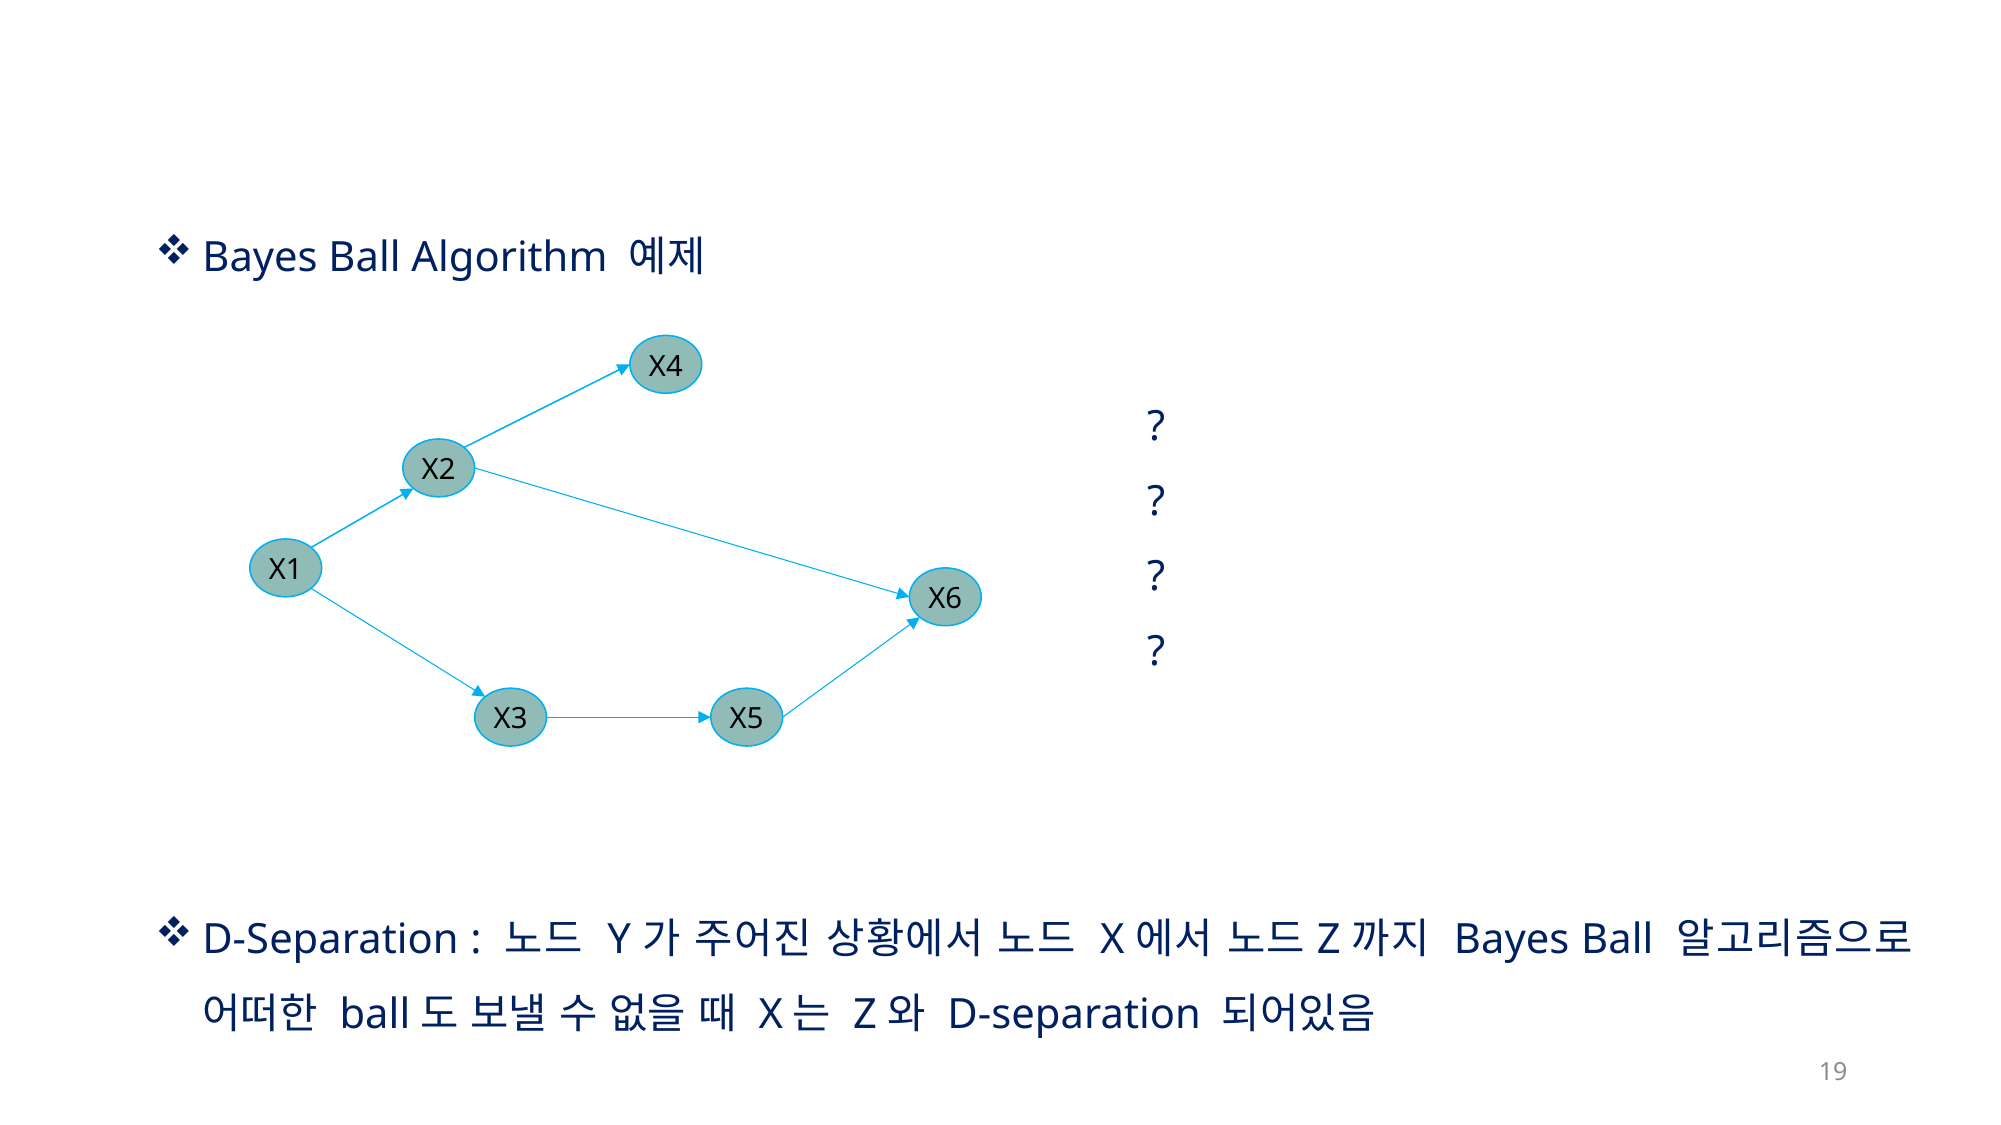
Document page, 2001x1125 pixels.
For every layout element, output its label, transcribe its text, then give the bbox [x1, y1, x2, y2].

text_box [249, 335, 982, 747]
text_box Bayes Ball Algorithm 예제 [155, 205, 1928, 281]
text_box D-Separation : 노드 Y가 주어진 상황에서 노드 X에서 노드Z까지 Bayes Ball 알고리즘으로 어떠한 ball도 보낼 수 없을 때 X는 Z와 D-separation 되어있음 [155, 886, 1928, 1037]
slide_number 19 [1412, 1042, 1863, 1103]
